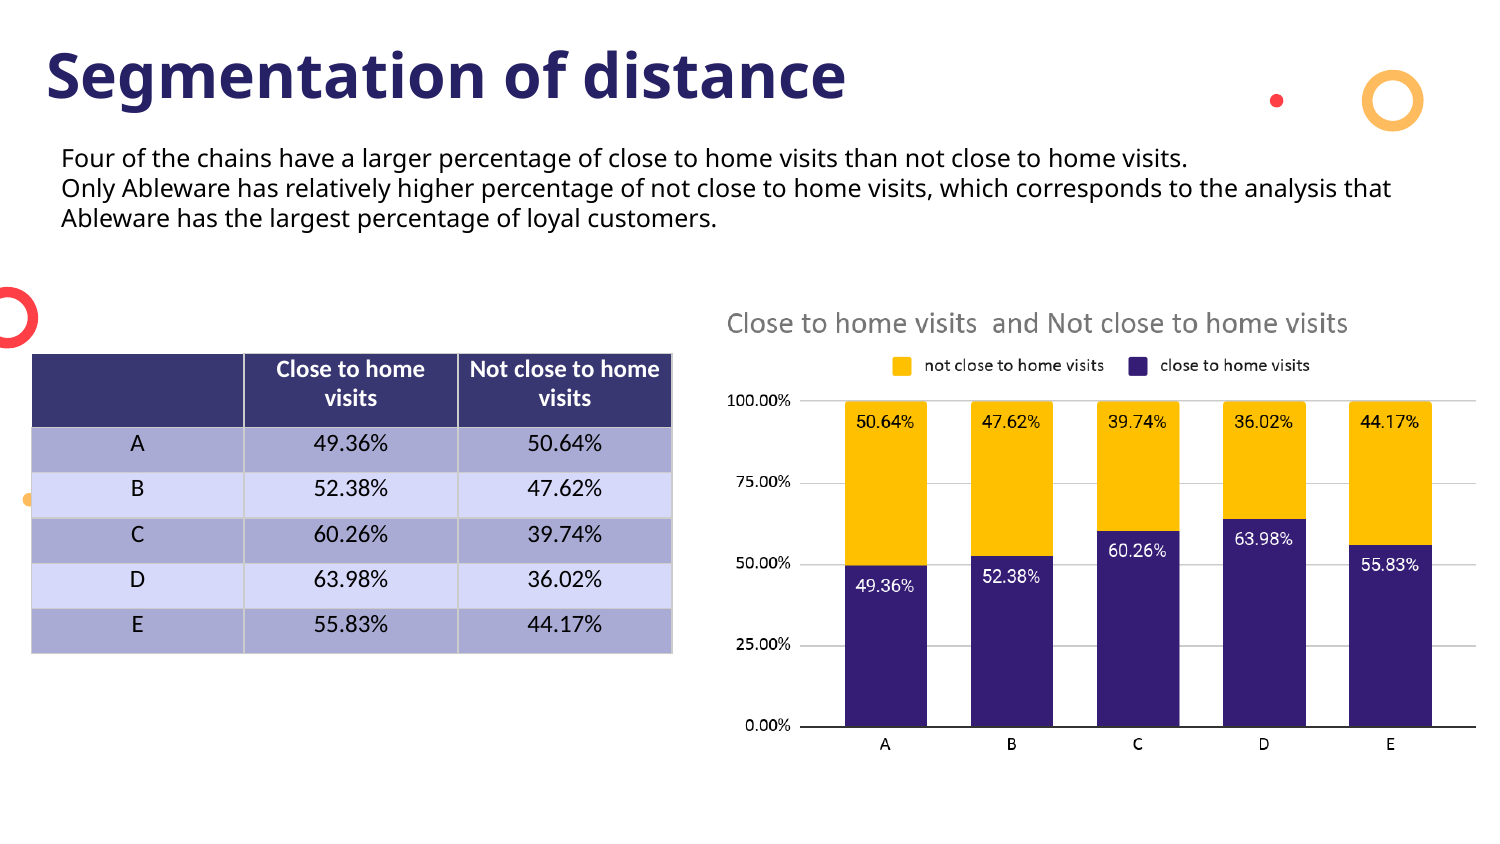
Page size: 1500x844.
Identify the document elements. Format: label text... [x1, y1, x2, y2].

table_cell 36.02% [459, 564, 671, 608]
table_cell 63.98% [245, 564, 457, 608]
text_box Four of the chains have a larger percentage of close to home visits than not close to home visits. Only Ableware has relatively higher percentage of not close to home visits, which corresponds to the analysis that Ableware has the largest percentage of loyal customers. [46, 127, 1472, 184]
table_cell 55.83% [245, 609, 457, 653]
table_cell 44.17% [459, 609, 671, 653]
table_cell E [32, 609, 243, 653]
table_cell 50.64% [459, 428, 671, 472]
table_cell B [32, 473, 243, 517]
title Segmentation of distance [31, 21, 1298, 116]
table_cell 49.36% [245, 428, 457, 472]
table_cell D [32, 564, 243, 608]
table_cell C [32, 519, 243, 563]
table_header [32, 354, 243, 427]
table_header Not close to home visits [459, 354, 671, 427]
table_header Close to home visits [245, 354, 457, 427]
table_cell 52.38% [245, 473, 457, 517]
table_cell 39.74% [459, 519, 671, 563]
picture [701, 284, 1500, 779]
table_cell 47.62% [459, 473, 671, 517]
table_cell A [32, 428, 243, 472]
table_cell 60.26% [245, 519, 457, 563]
